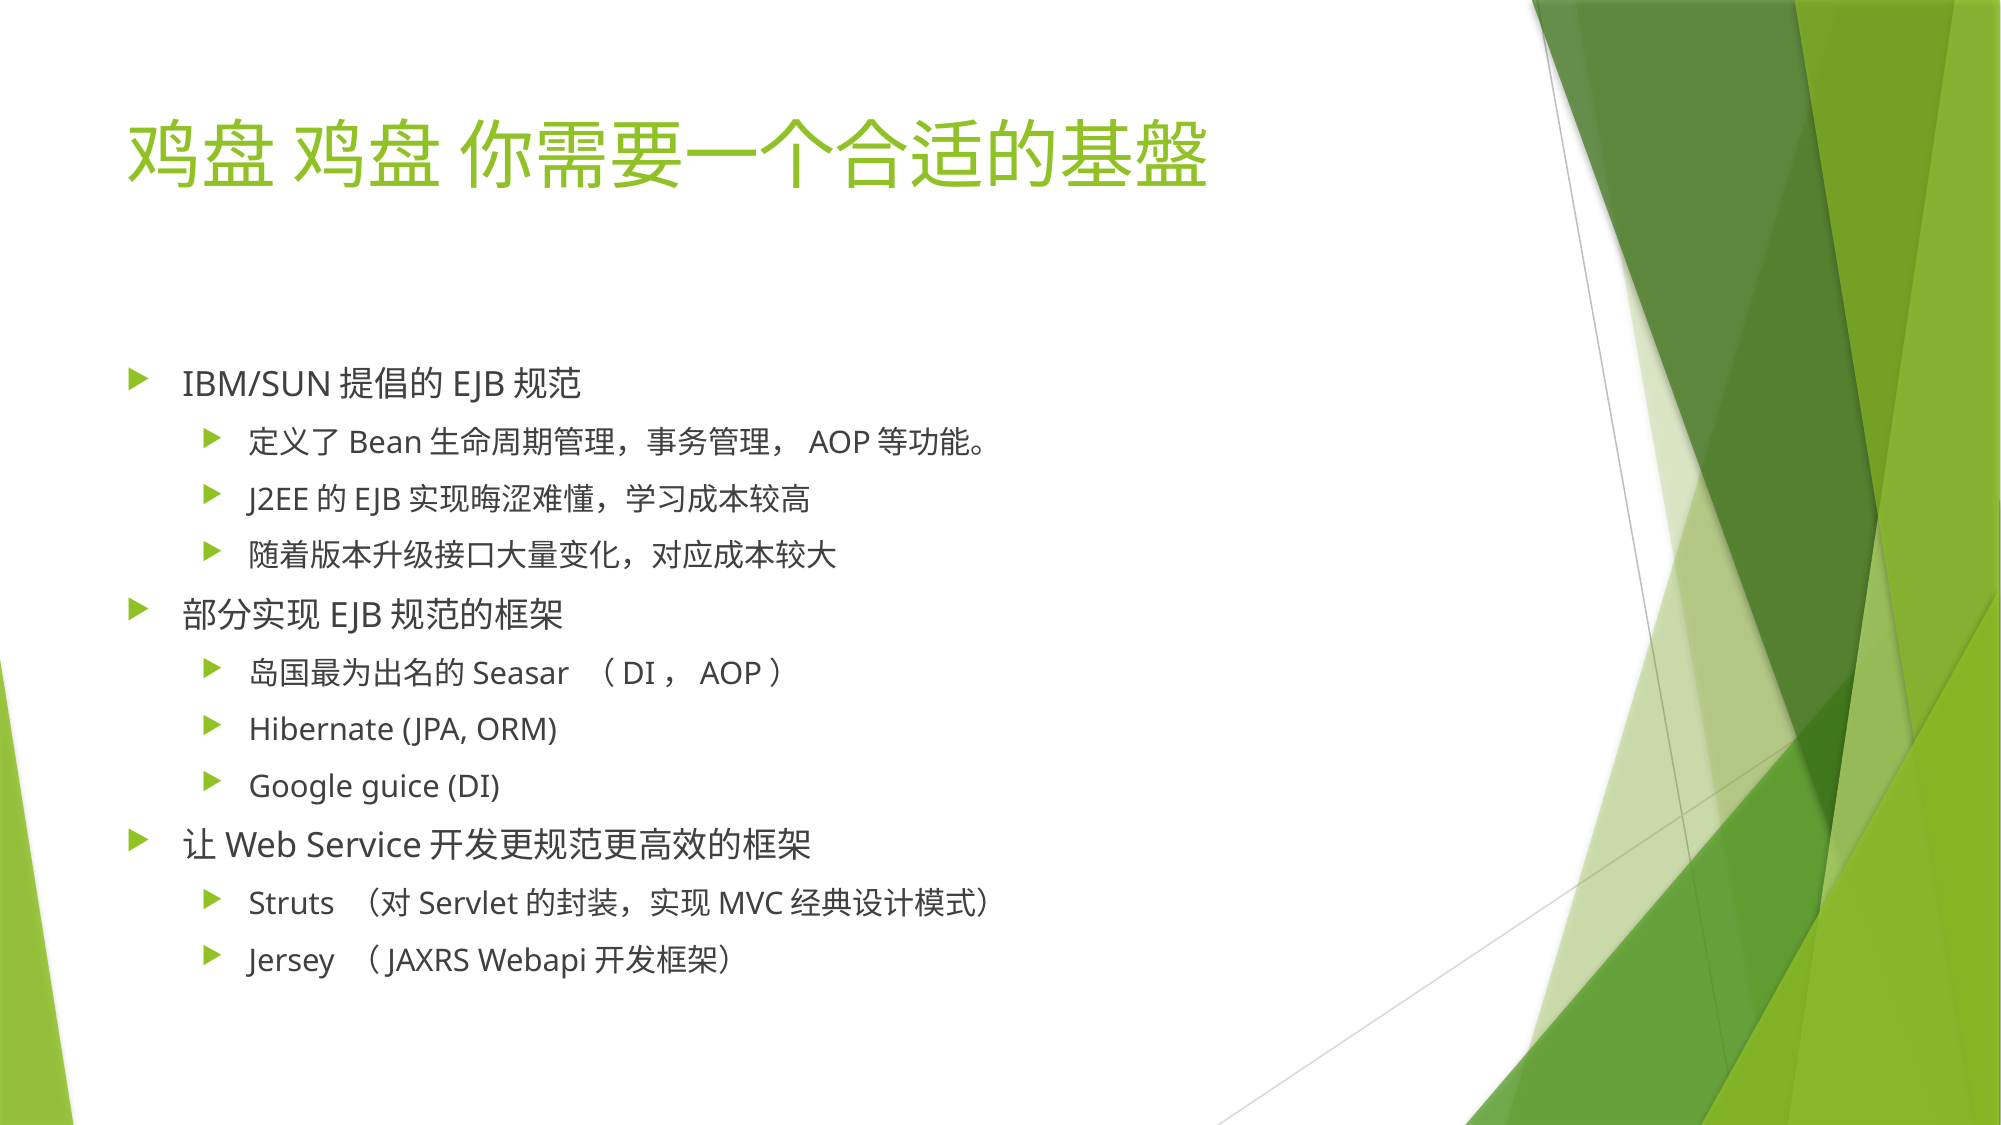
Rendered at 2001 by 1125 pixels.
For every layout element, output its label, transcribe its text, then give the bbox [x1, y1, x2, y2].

title 鸡盘 鸡盘 你需要一个合适的基盤 [111, 99, 1522, 317]
list IBM/SUN提倡的EJB规范 定义了Bean生命周期管理，事务管理，AOP等功能。 J2EE的EJB实现晦涩难懂，学习成本较高 随着版本升级接口大量变化，对应成本较大 部分实现EJB规范的框架 岛国最为出名的Seasar （DI，AOP） Hibernate (JPA, ORM) Google guice (DI) 让Web Service开发更规范更高效的框架 Struts （对Servlet的封装，实现MVC经典设计模式） Jersey （JAXRS Webapi开发框架） [111, 354, 1522, 992]
